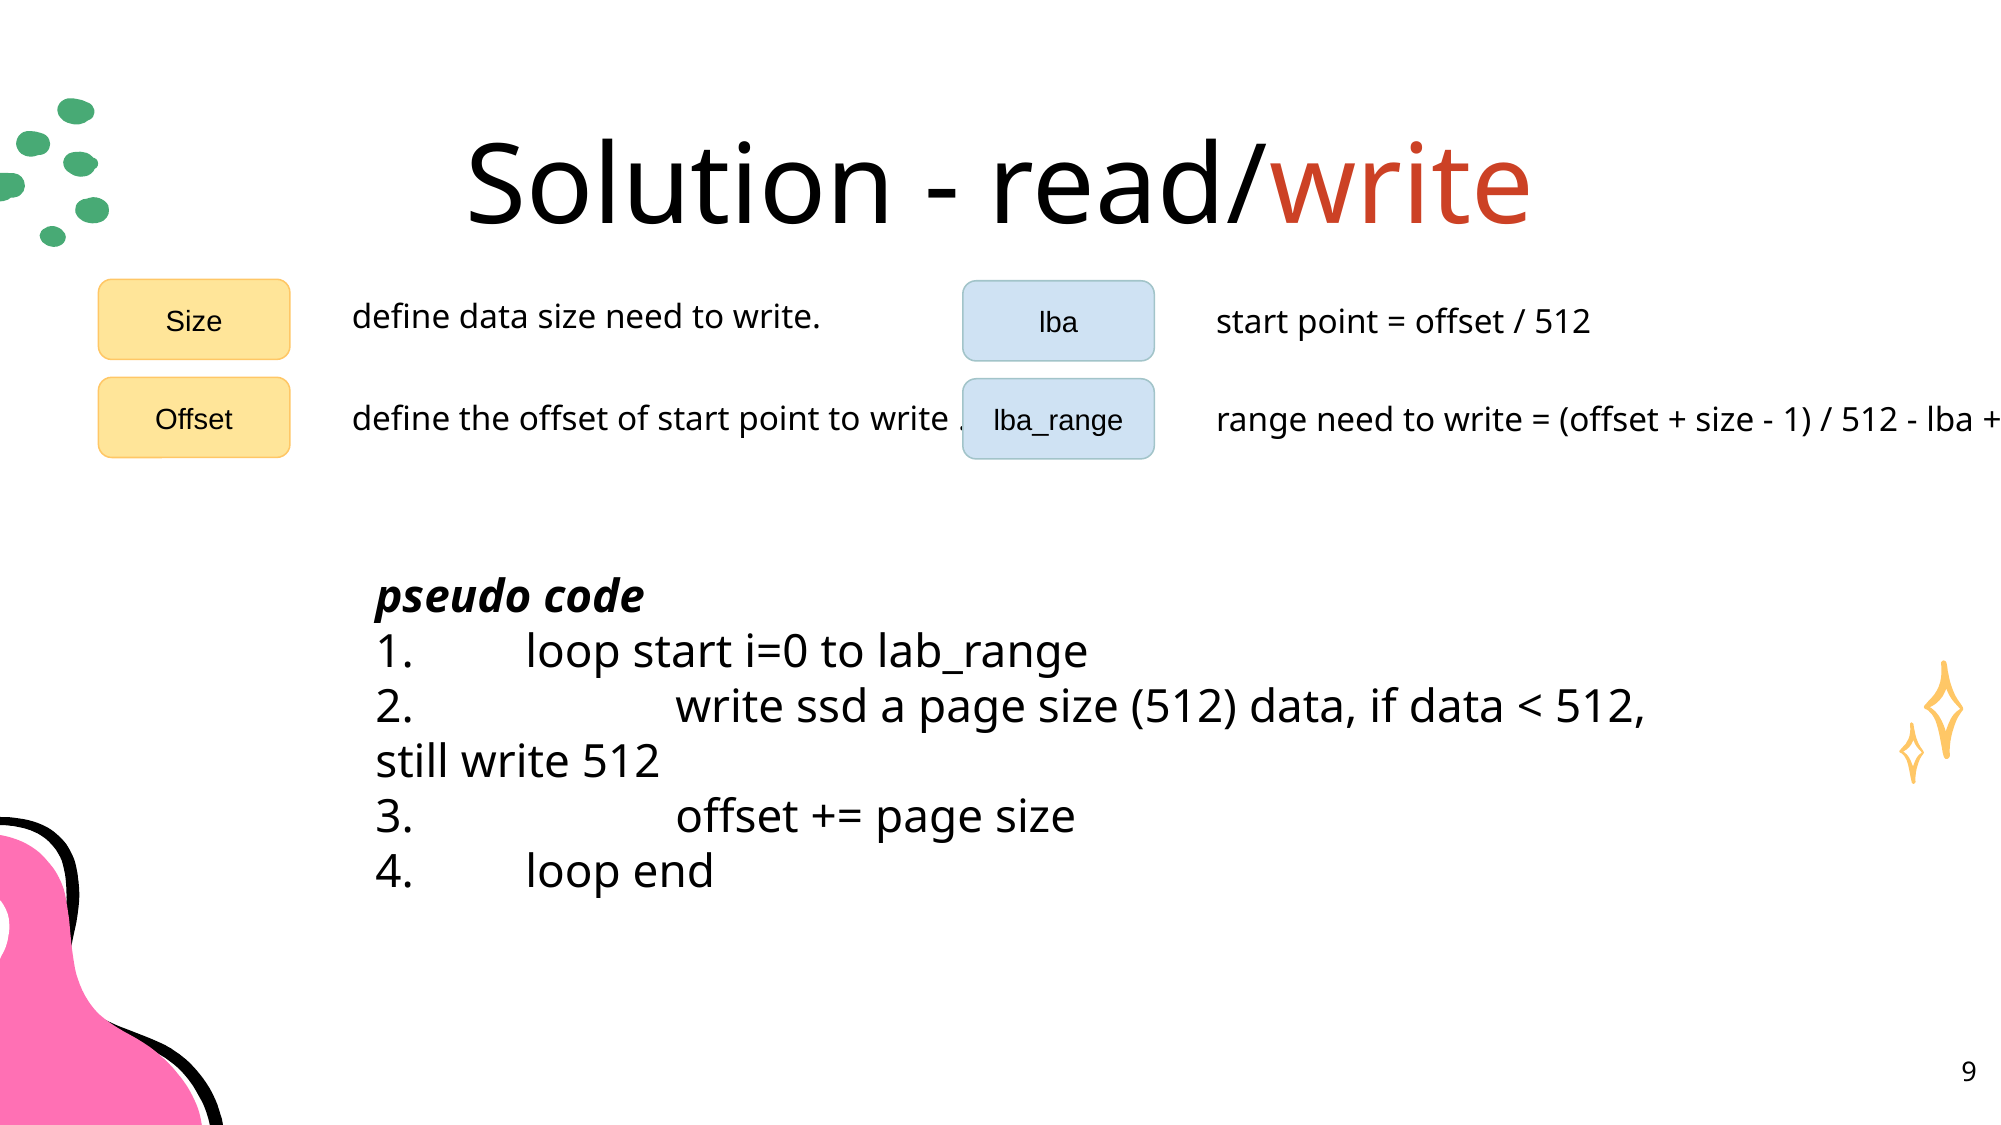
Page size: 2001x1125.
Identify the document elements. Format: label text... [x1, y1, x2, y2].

title Solution - read/write [157, 97, 1843, 248]
text_box start point = offset / 512 [1201, 285, 2000, 356]
text_box Offset [98, 377, 290, 458]
slide_number 9 [1871, 1038, 1992, 1125]
text_box Size [98, 279, 290, 360]
text_box define the offset of start point to write . [1151, 382, 1620, 452]
text_box lba [962, 280, 1155, 361]
text_box define data size need to write. [1143, 280, 1620, 351]
text_box define data size need to write. [336, 280, 974, 351]
text_box define the offset of start point to write . [336, 382, 966, 452]
text_box range need to write = (offset + size - 1) / 512 - lba +1 [1201, 383, 2000, 454]
text_box pseudo code 1. loop start i=0 to lab_range 2. write ssd a page size (512) data, if data < 512, still write 512 3. offset += page size 4. loop end [360, 551, 1700, 912]
text_box lba_range [962, 378, 1155, 459]
